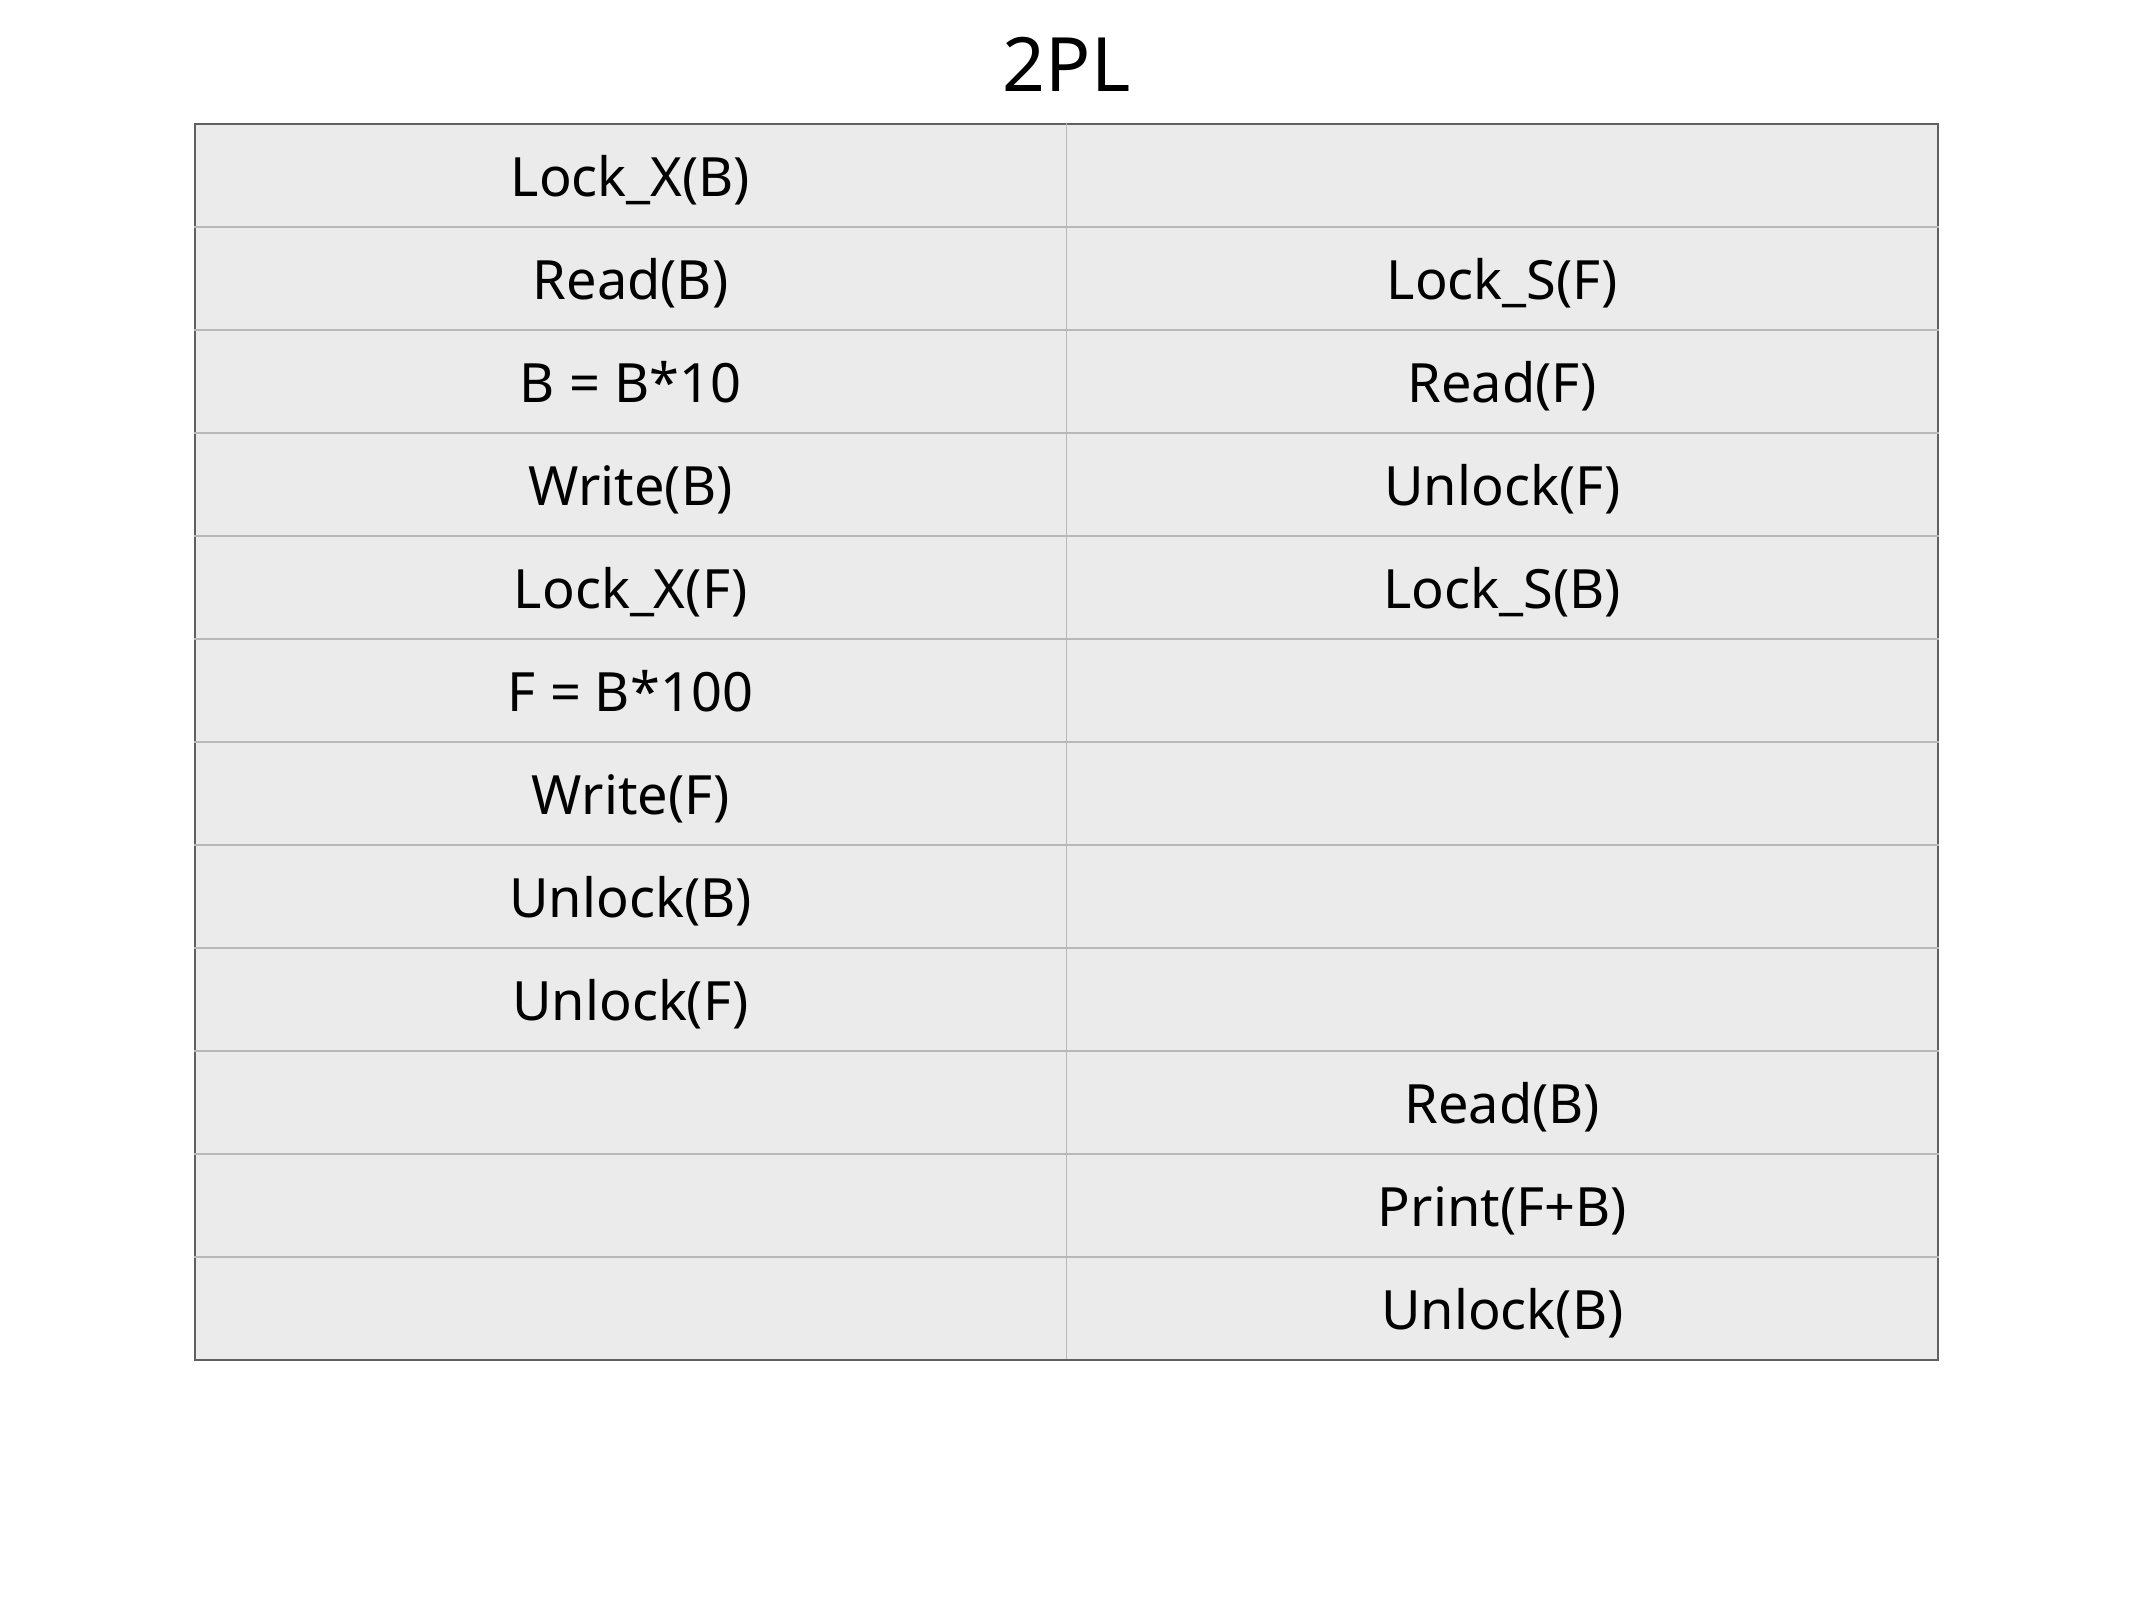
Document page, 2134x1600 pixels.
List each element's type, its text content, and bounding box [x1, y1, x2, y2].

table_cell [196, 1155, 1066, 1256]
table_cell Write(F) [196, 743, 1066, 844]
table_cell Lock_S(F) [1067, 228, 1937, 329]
table_cell F = B*100 [196, 640, 1066, 741]
table_header [1067, 125, 1937, 226]
table_cell [196, 1258, 1066, 1359]
table_cell [1067, 743, 1937, 844]
table_cell [196, 1052, 1066, 1153]
table_cell Print(F+B) [1067, 1155, 1937, 1256]
text_box 2PL [994, 7, 1139, 115]
table_cell [1067, 949, 1937, 1050]
table_cell Read(F) [1067, 331, 1937, 432]
table_cell Unlock(F) [1067, 434, 1937, 535]
table_cell Write(B) [196, 434, 1066, 535]
table_header Lock_X(B) [196, 125, 1066, 226]
table_cell Unlock(B) [1067, 1258, 1937, 1359]
table_cell Unlock(B) [196, 846, 1066, 947]
table_cell Read(B) [196, 228, 1066, 329]
table_cell [1067, 846, 1937, 947]
table_cell B = B*10 [196, 331, 1066, 432]
table_cell Unlock(F) [196, 949, 1066, 1050]
table_cell Lock_S(B) [1067, 537, 1937, 638]
table_cell [1067, 640, 1937, 741]
table_cell Read(B) [1067, 1052, 1937, 1153]
table_cell Lock_X(F) [196, 537, 1066, 638]
